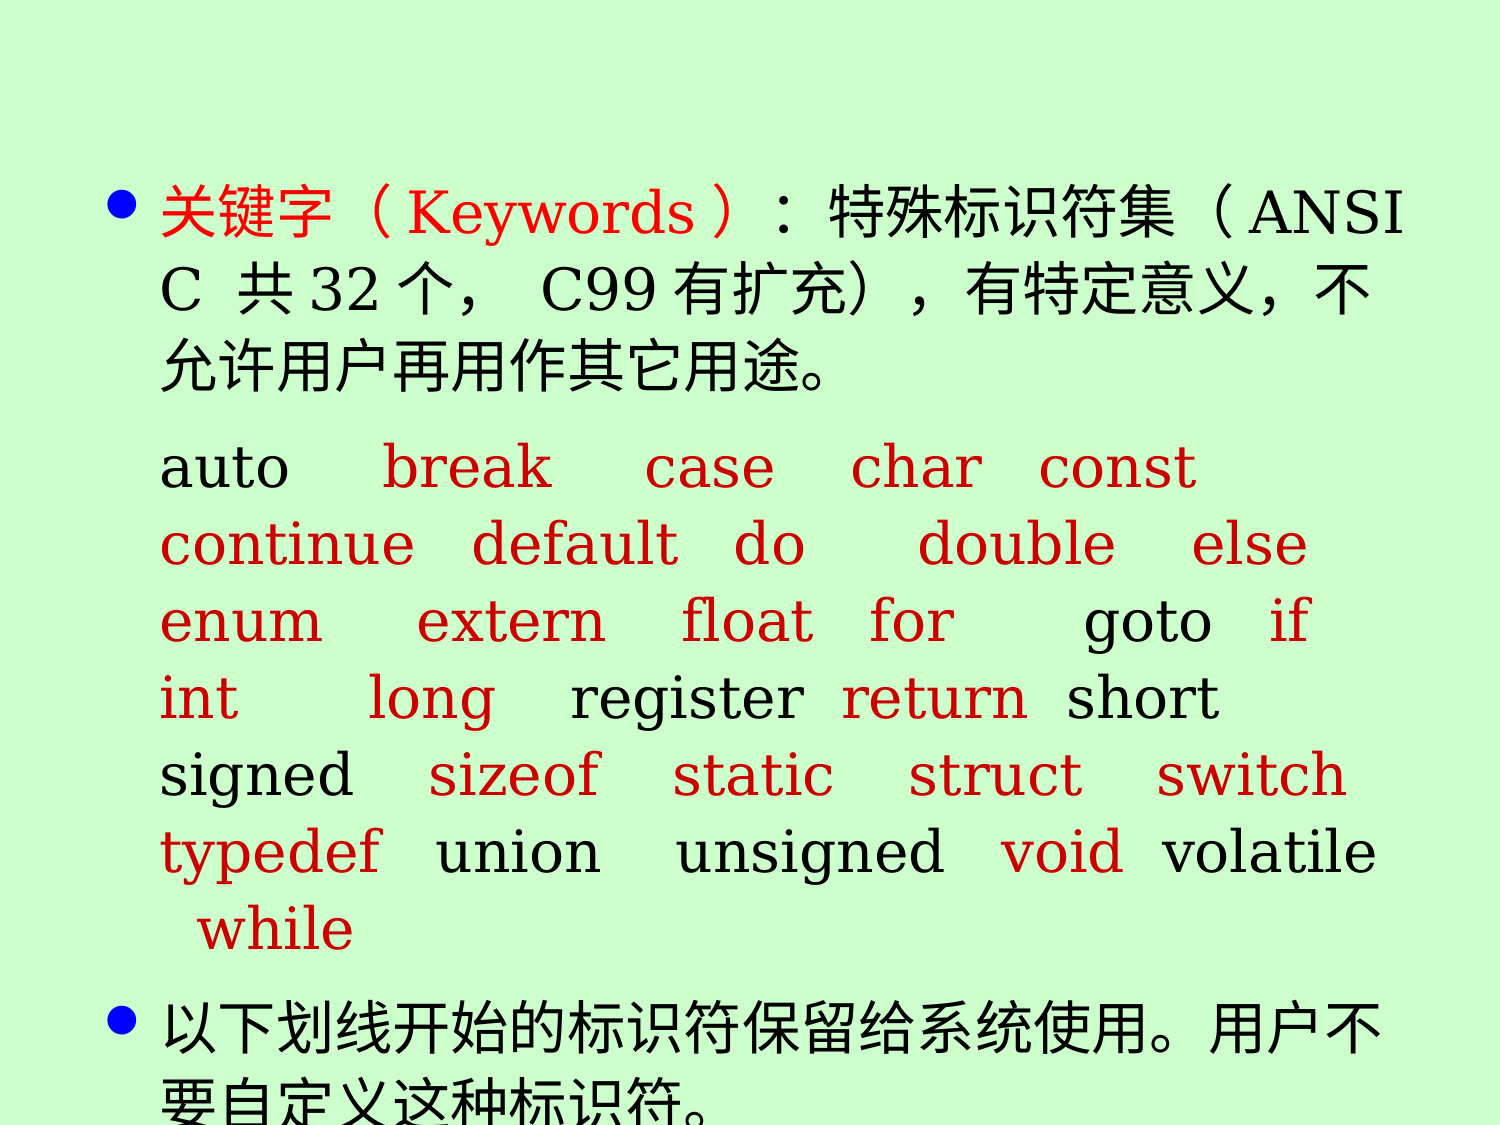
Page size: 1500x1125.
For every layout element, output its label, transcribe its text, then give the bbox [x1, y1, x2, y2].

list 关键字（Keywords）：特殊标识符集（ANSI C 共32个， C99有扩充），有特定意义，不允许用户再用作其它用途。 auto break case char const continue default do double else enum extern float for goto if int long register return short signed sizeof static struct switch typedef union unsigned void volatile while 以下划线开始的标识符保留给系统使用。用户不要自定义这种标识符。 [88, 160, 1424, 1048]
slide_number [1074, 1046, 1426, 1103]
